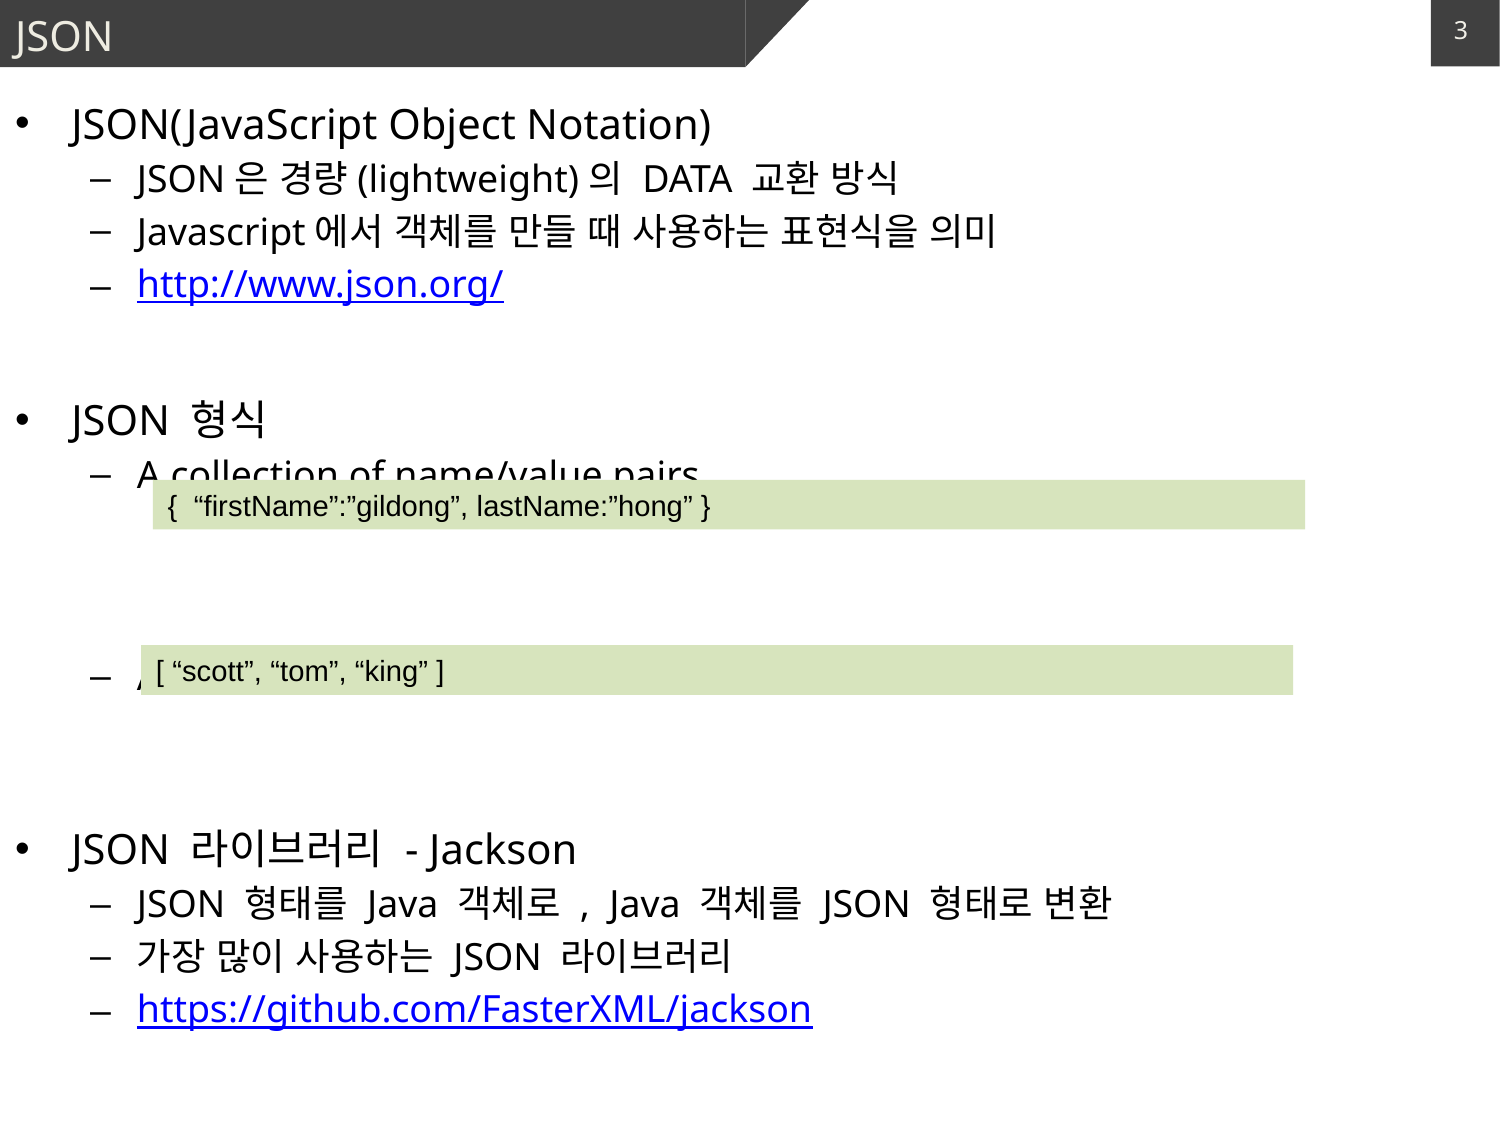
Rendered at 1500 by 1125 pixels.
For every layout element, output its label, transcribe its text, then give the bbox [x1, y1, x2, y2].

title JSON [0, 0, 727, 69]
text_box [ “scott”, “tom”, “king” ] [141, 645, 1294, 695]
slide_number 3 [1424, 1, 1498, 62]
text_box { “firstName”:”gildong”, lastName:”hong” } [152, 479, 1306, 530]
list JSON(JavaScript Object Notation) JSON은 경량(lightweight)의 DATA 교환 방식 Javascript에서 객체를 만들 때 사용하는 표현식을 의미 http://www.json.org/ JSON 형식 A collection of name/value pairs An ordered list of values. JSON 라이브러리 - Jackson JSON 형태를 Java 객체로 , Java 객체를 JSON 형태로 변환 가장 많이 사용하는 JSON 라이브러리 https://github.com/FasterXML/jackson [0, 90, 1500, 1125]
